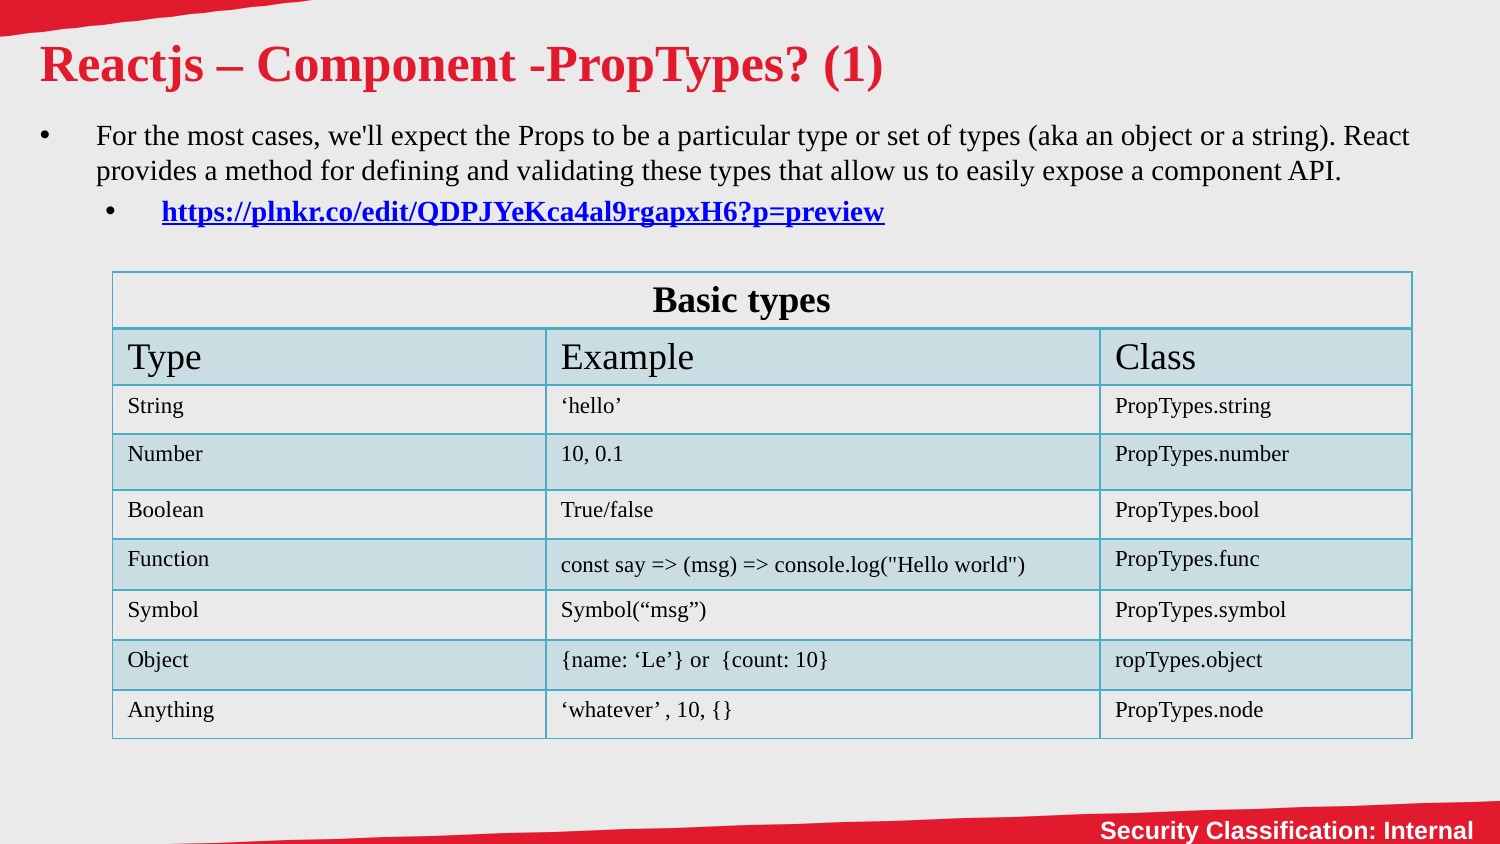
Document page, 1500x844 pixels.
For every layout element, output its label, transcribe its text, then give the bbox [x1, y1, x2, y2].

table_cell Symbol [113, 591, 545, 639]
title Reactjs – Component -PropTypes? (1) [24, 21, 1013, 96]
table_cell 10, 0.1 [547, 435, 1099, 489]
table_cell True/false [547, 491, 1099, 538]
list For the most cases, we'll expect the Props to be a particular type or set of types (aka an object or a string). React provides a method for defining and validating these types that allow us to easily expose a component API. https://plnkr.co/edit/QDPJYeKca4al9rgapxH6?p=preview [24, 109, 1475, 810]
table_header Basic types [113, 273, 1411, 327]
table_cell PropTypes.func [1101, 540, 1411, 589]
table_cell Function [113, 540, 545, 589]
table_cell PropTypes.number [1101, 435, 1411, 489]
table_cell Number [113, 435, 545, 489]
table_cell ‘whatever’ , 10, {} [547, 691, 1099, 738]
table_cell String [113, 386, 545, 433]
table_cell PropTypes.string [1101, 386, 1411, 433]
table_cell {name: ‘Le’} or {count: 10} [547, 641, 1099, 689]
table_cell Boolean [113, 491, 545, 538]
table_cell Object [113, 641, 545, 689]
table_cell Anything [113, 691, 545, 738]
table_cell PropTypes.bool [1101, 491, 1411, 538]
table_cell Symbol(“msg”) [547, 591, 1099, 639]
table_cell ropTypes.object [1101, 641, 1411, 689]
table_cell const say => (msg) => console.log("Hello world") [547, 540, 1099, 589]
table_cell Class [1101, 330, 1411, 384]
picture [0, 0, 1500, 844]
table_cell Example [547, 330, 1099, 384]
table_cell ‘hello’ [547, 386, 1099, 433]
table_cell PropTypes.symbol [1101, 591, 1411, 639]
table_cell Type [113, 330, 545, 384]
table_cell PropTypes.node [1101, 691, 1411, 738]
